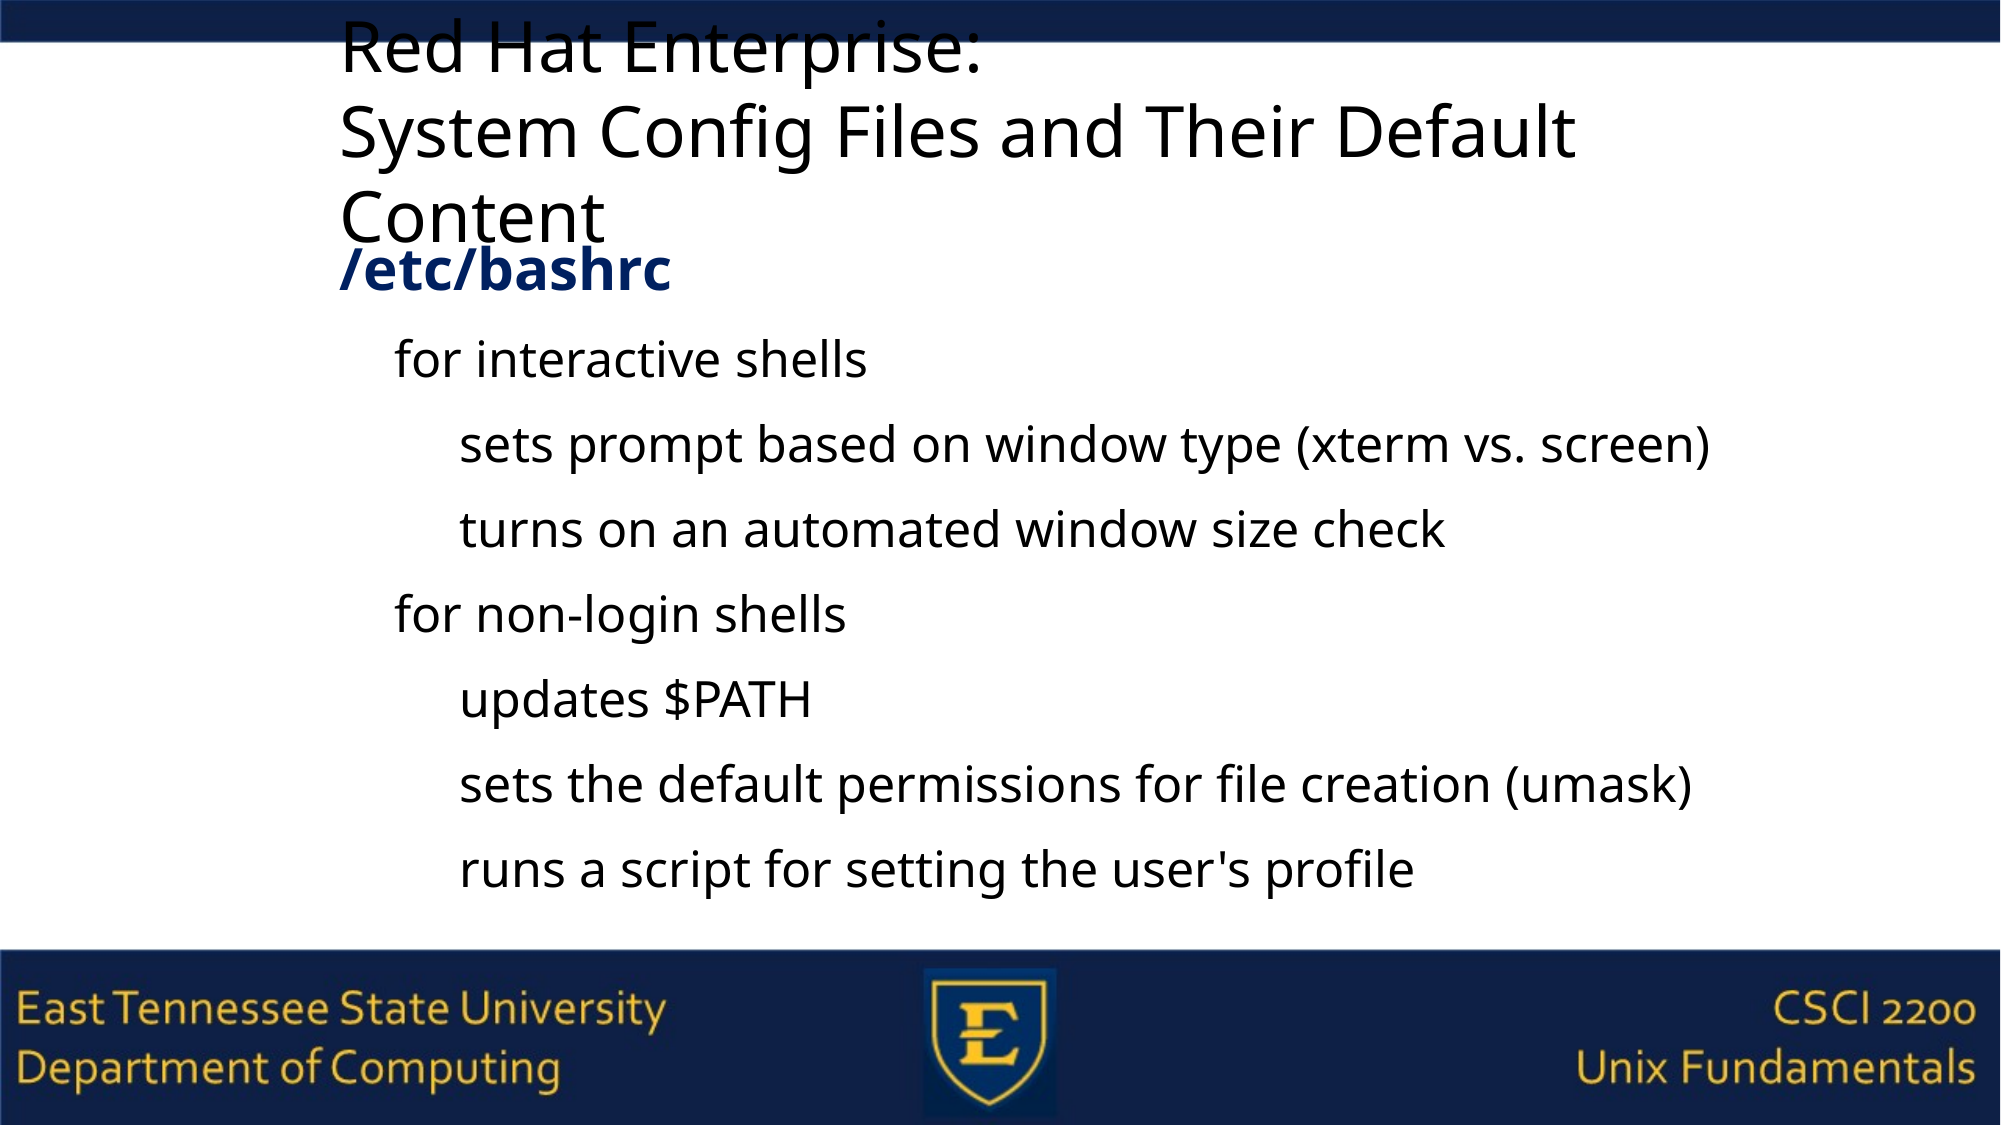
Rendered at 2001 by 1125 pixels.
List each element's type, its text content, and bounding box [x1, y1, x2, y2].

list /etc/bashrc for interactive shells sets prompt based on window type (xterm vs. screen) turns on an automated window size check for non-login shells updates $PATH sets the default permissions for file creation (umask) runs a script for setting the user's profile [324, 224, 1963, 1005]
title Red Hat Enterprise: System Config Files and Their Default Content [324, 45, 1675, 213]
picture [0, 0, 2001, 1125]
